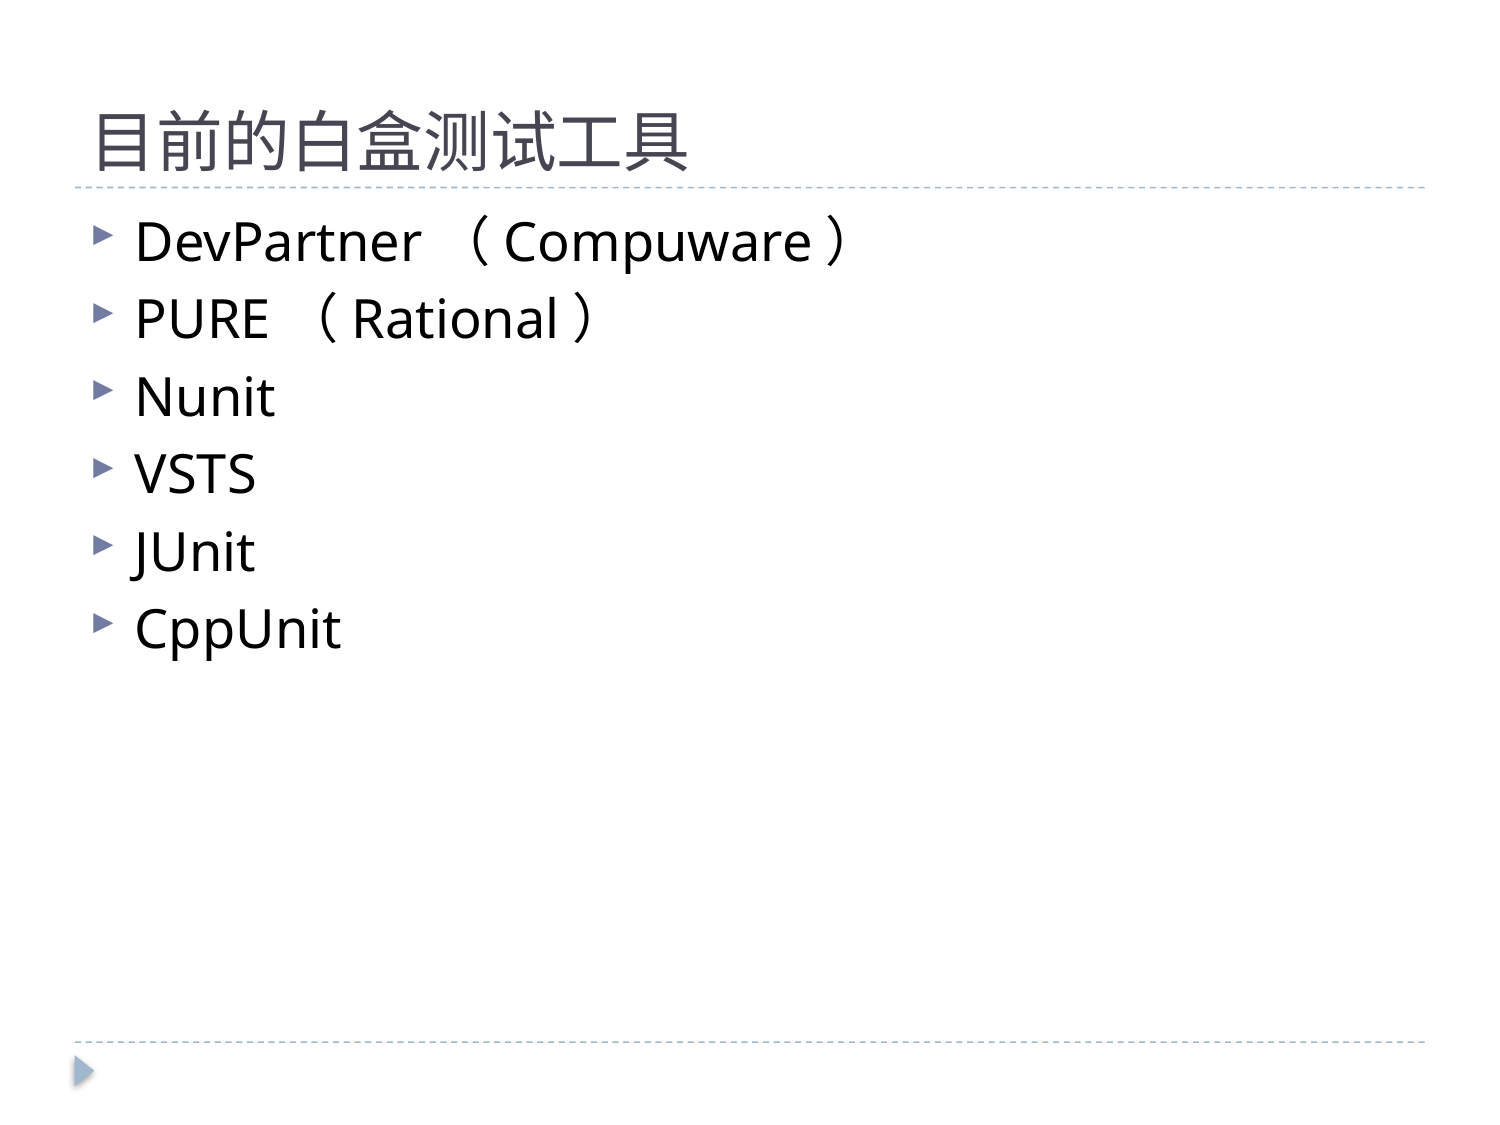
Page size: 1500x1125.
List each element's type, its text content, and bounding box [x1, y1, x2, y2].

list DevPartner（Compuware） PURE（Rational） Nunit VSTS JUnit CppUnit [75, 200, 1425, 1006]
title 目前的白盒测试工具 [75, 24, 1425, 188]
